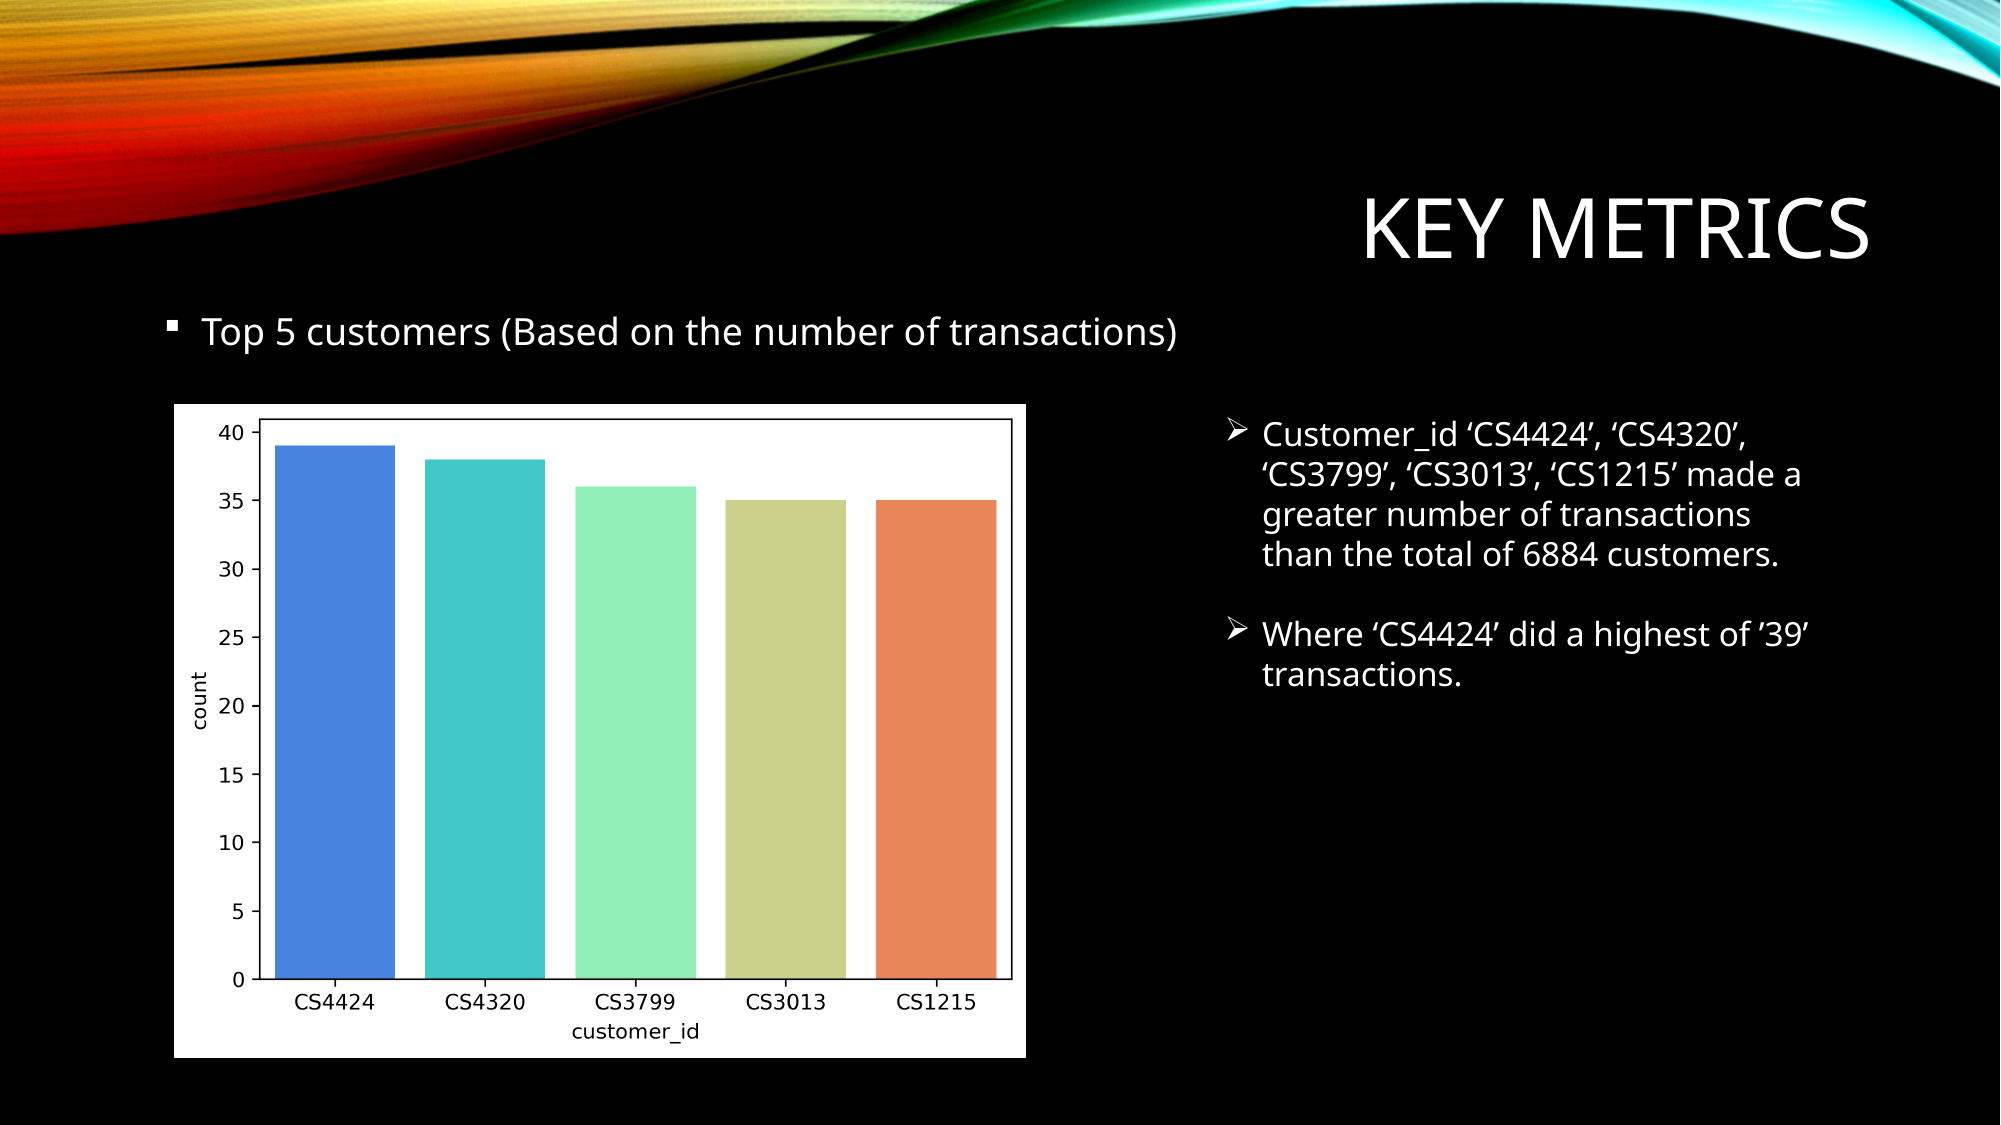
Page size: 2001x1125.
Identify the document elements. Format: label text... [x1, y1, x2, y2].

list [174, 403, 1026, 1059]
text_box Top 5 customers (Based on the number of transactions) [148, 300, 1562, 361]
picture [0, 0, 2000, 237]
title Key Metrics [474, 125, 1888, 338]
text_box Customer_id ‘CS4424’, ‘CS4320’, ‘CS3799’, ‘CS3013’, ‘CS1215’ made a greater number of transactions than the total of 6884 customers. Where ‘CS4424’ did a highest of ’39’ transactions. [1209, 405, 1839, 701]
